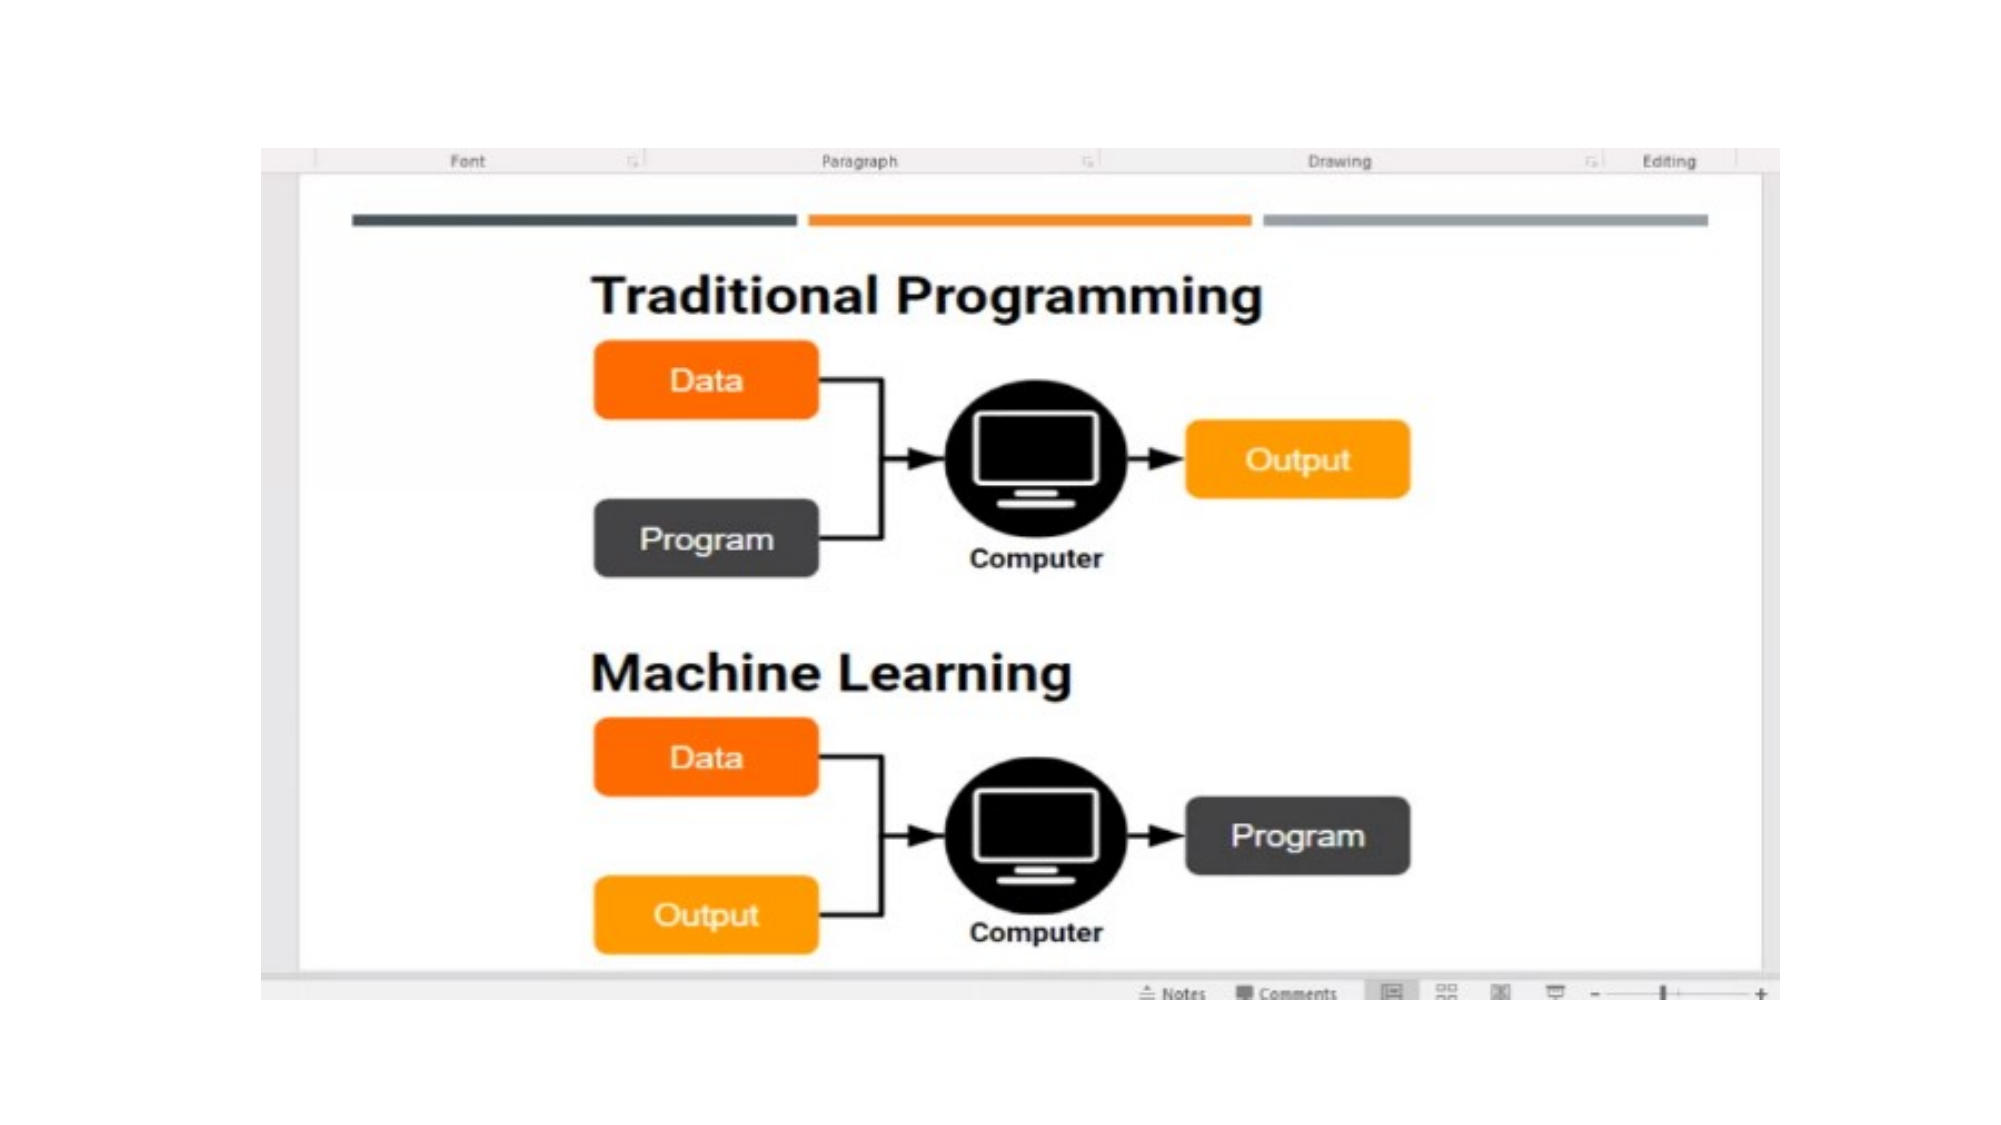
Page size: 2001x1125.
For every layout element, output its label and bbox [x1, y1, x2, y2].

picture [261, 148, 1781, 1000]
